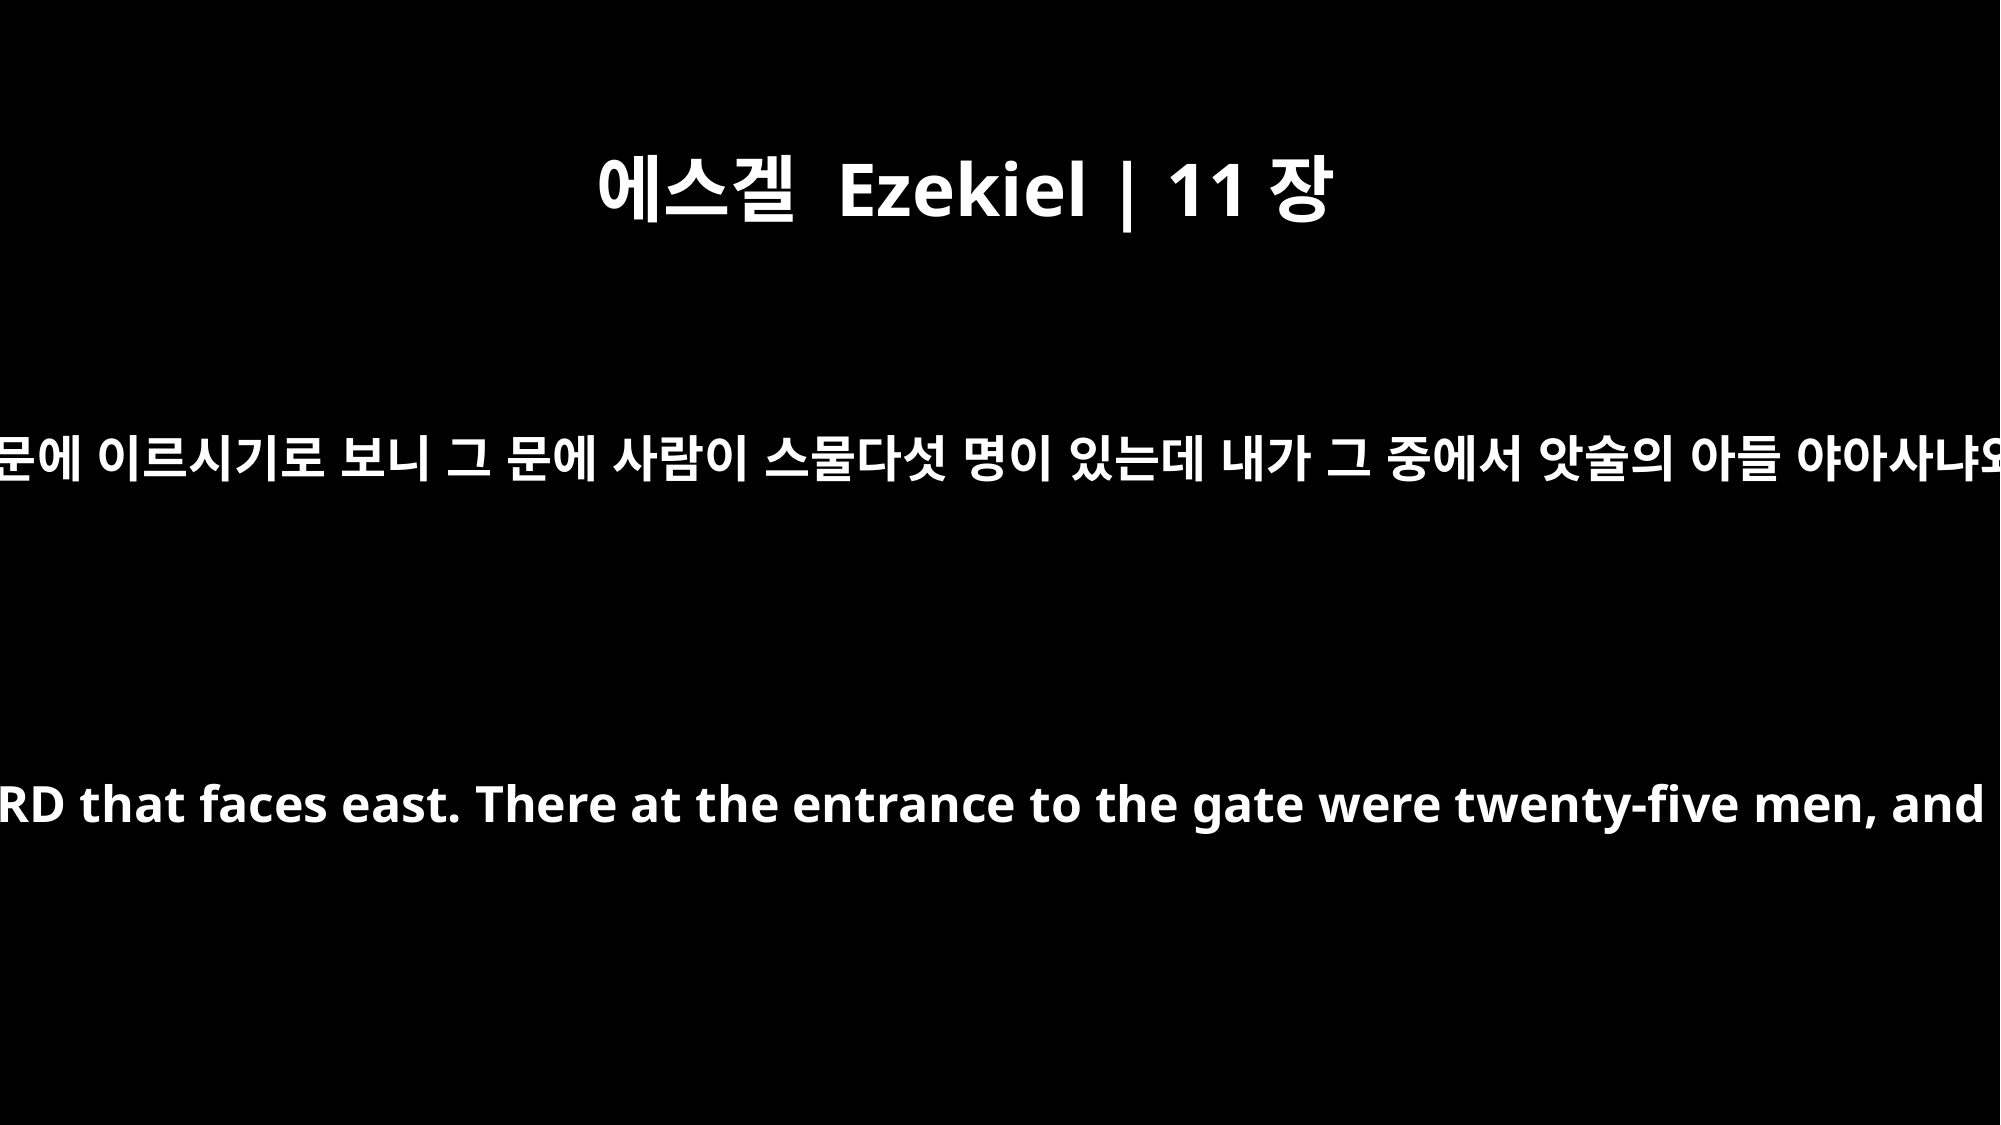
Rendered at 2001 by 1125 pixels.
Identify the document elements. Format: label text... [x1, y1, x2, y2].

text_box 에스겔 Ezekiel | 11장 [581, 136, 1351, 239]
text_box 1 그 때에 주의 영이 나를 들어올려서 여호와의 전 동문 곧 동향한 문에 이르시기로 보니 그 문에 사람이 스물다섯 명이 있는데 내가 그 중에서 앗술의 아들 야아사냐와 브나야의 아들 블라댜를 보았으니 그들은 백성의 고관이라 [0, 359, 2000, 495]
text_box Then the Spirit lifted me up and brought me to the gate of the house of the LORD that faces east. There at the entrance to the gate were twenty-five men, and I saw among them Jaazaniah son of Azzur and Pelatiah son of Benaiah, leaders of the people. [0, 764, 2000, 900]
